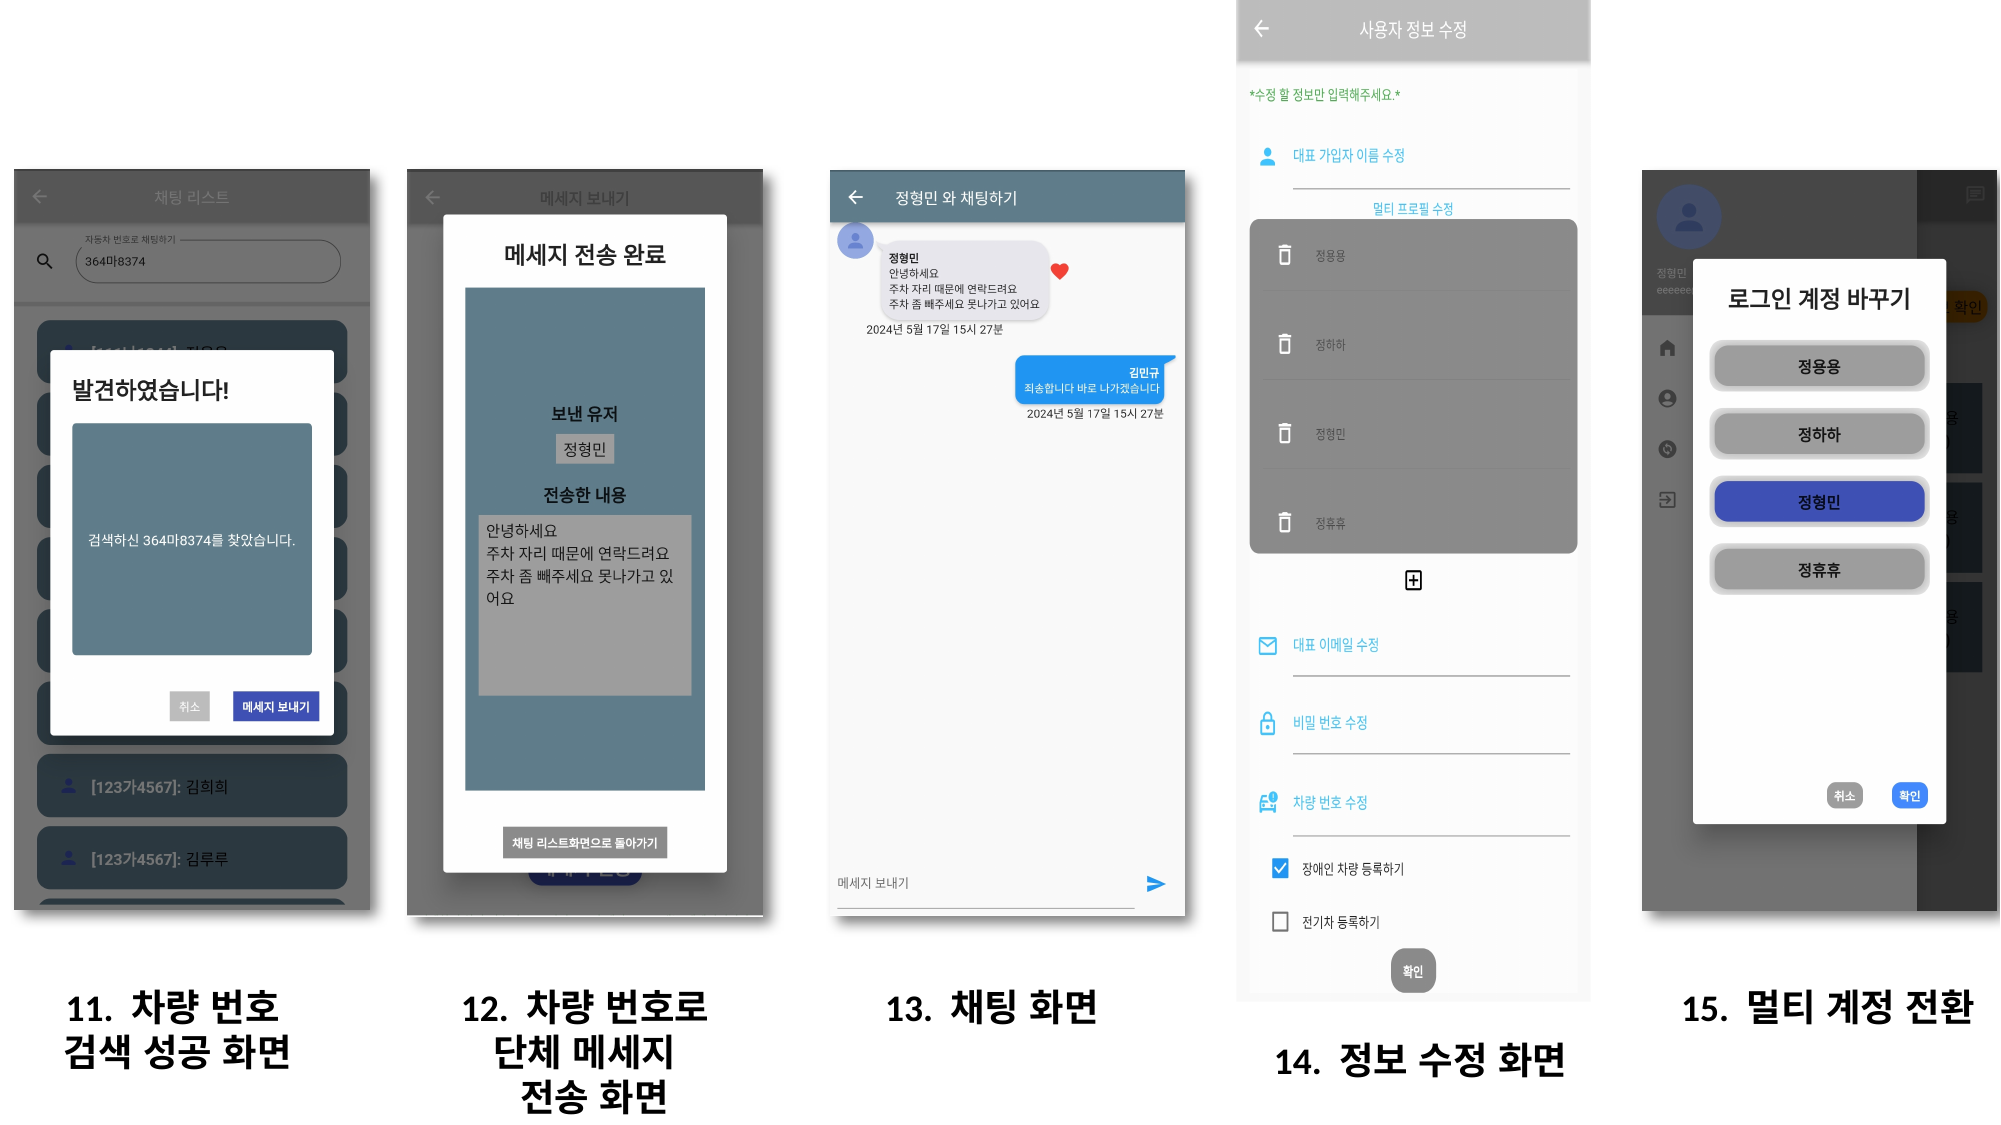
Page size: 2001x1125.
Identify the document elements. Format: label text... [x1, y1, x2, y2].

text_box 11. 차량 번호 검색 성공 화면 [31, 976, 324, 1082]
picture [407, 168, 763, 917]
text_box 15. 멀티 계정 전환 [1660, 976, 1996, 1037]
picture [829, 170, 1186, 916]
text_box 14. 정보 수정 화면 [1253, 1029, 1589, 1090]
picture [14, 168, 370, 910]
text_box 13. 채팅 화면 [846, 976, 1139, 1037]
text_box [1235, 0, 1592, 1003]
picture [1641, 170, 1998, 912]
text_box 12. 차량 번호로 단체 메세지 전송 화면 [438, 976, 732, 1125]
